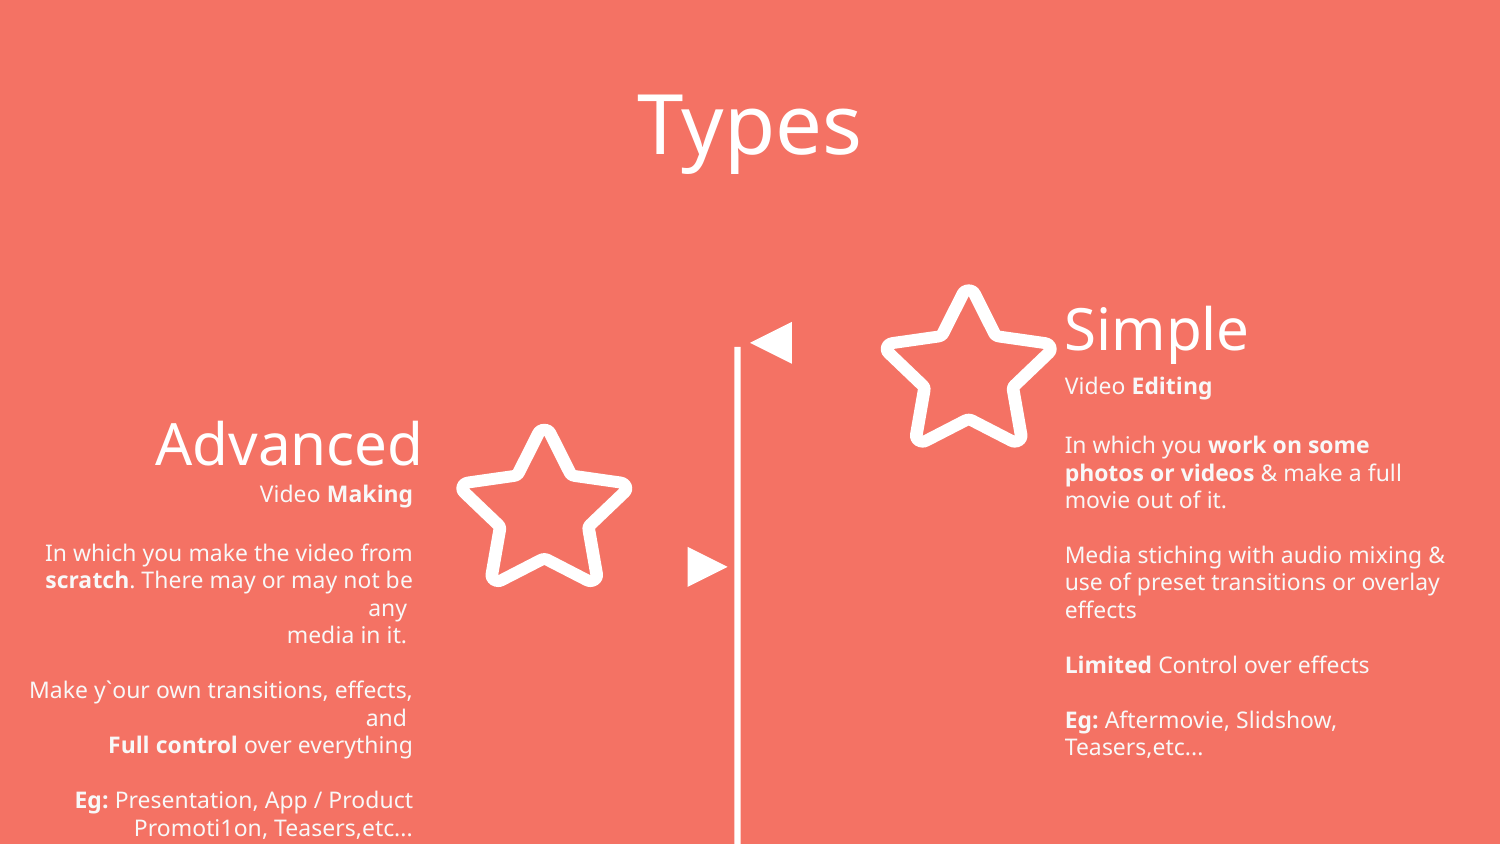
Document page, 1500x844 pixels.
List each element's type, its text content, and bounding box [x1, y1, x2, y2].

text_box [685, 544, 730, 589]
text_box Advanced [74, 399, 438, 484]
title Types [75, 90, 1425, 152]
text_box Video Making In which you make the video from scratch. There may or may not be any media in it. Make y`our own transitions, effects, and Full control over everything Eg: Presentation, App / Product Promoti1on, Teasers,etc... [9, 471, 429, 844]
text_box [747, 319, 795, 366]
text_box Video Editing In which you work on some photos or videos & make a full movie out of it. Media stiching with audio mixing & use of preset transitions or overlay effects Limited Control over effects Eg: Aftermovie, Slidshow, Teasers,etc... [1049, 363, 1463, 800]
text_box [880, 284, 1057, 448]
text_box [456, 423, 633, 588]
text_box Simple [1049, 284, 1350, 370]
